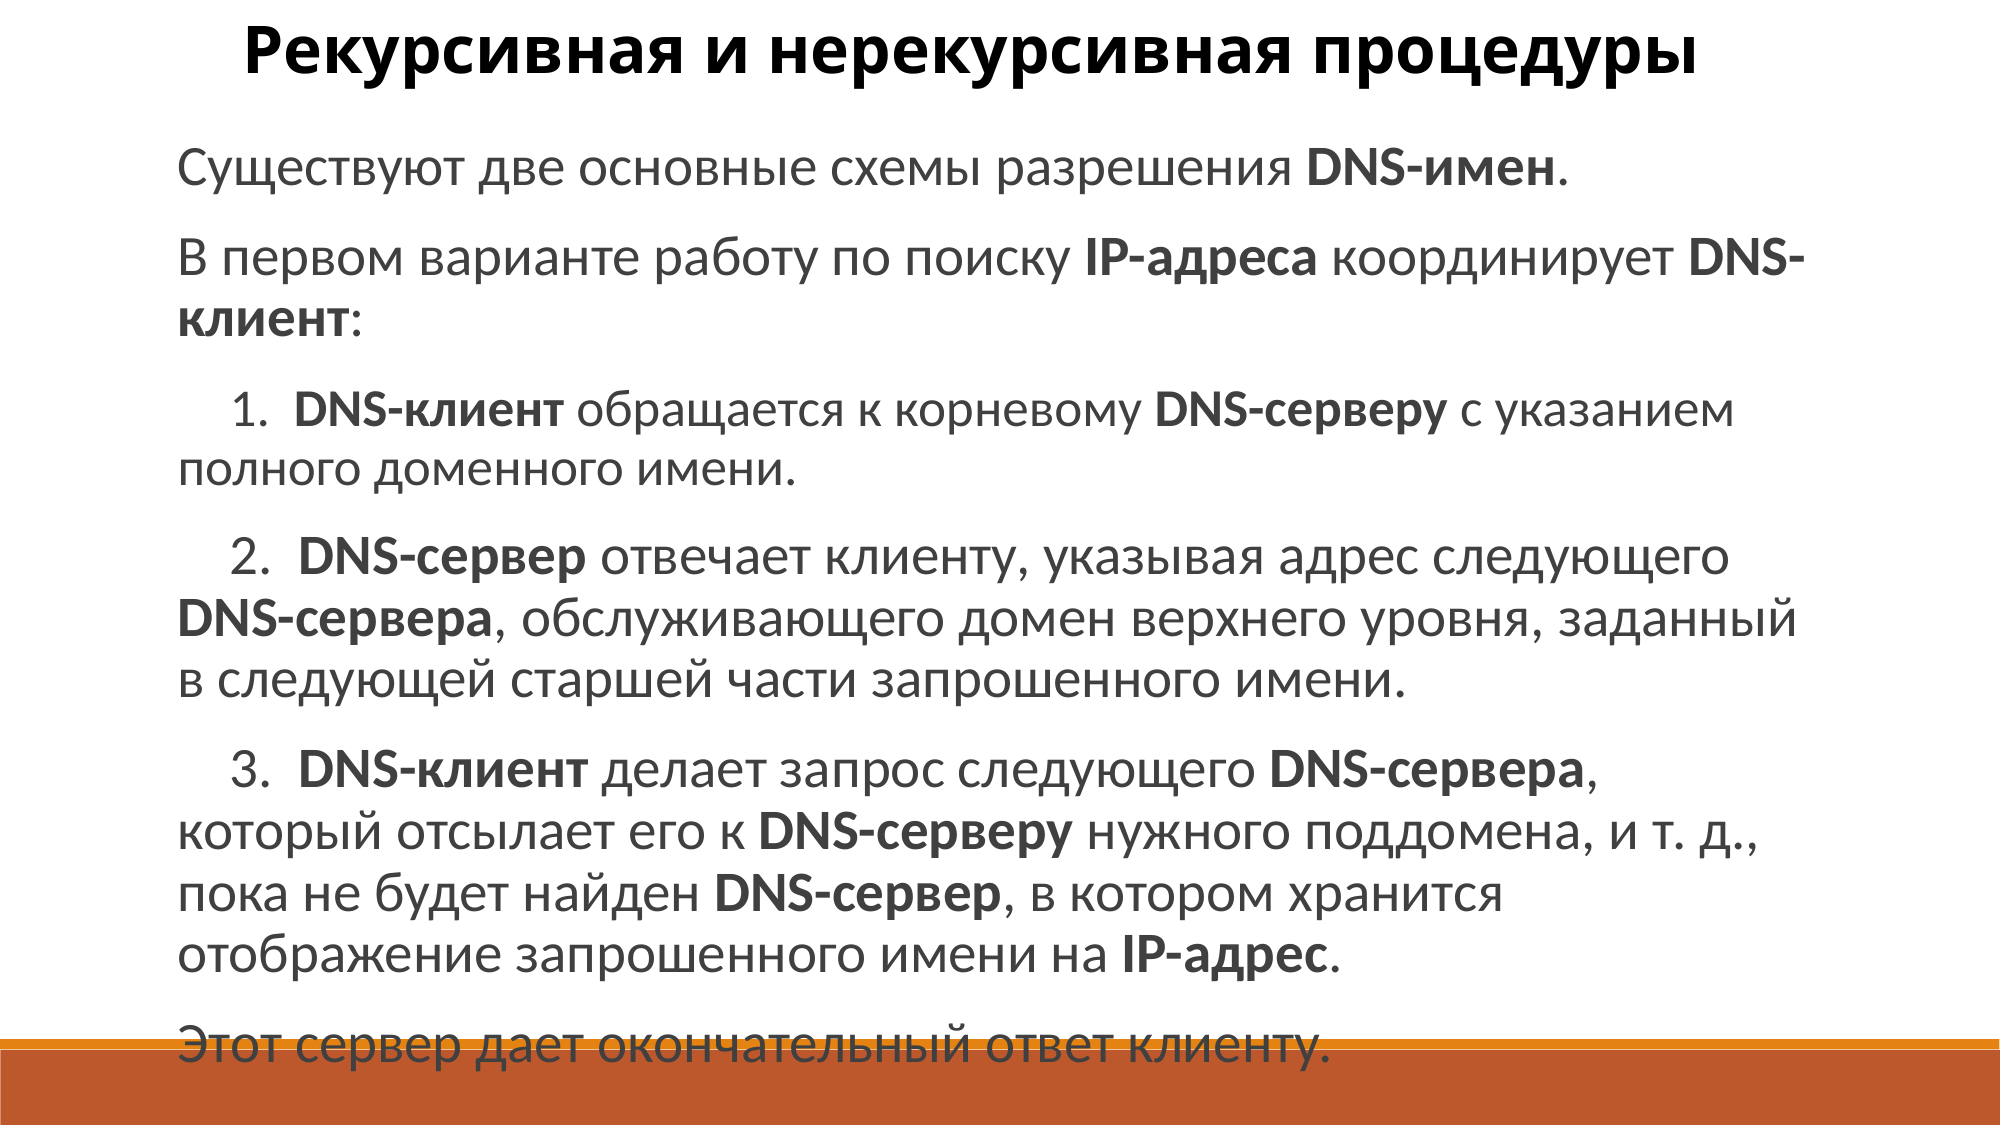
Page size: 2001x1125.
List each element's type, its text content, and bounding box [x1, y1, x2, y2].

text_box Существуют две основные схемы разрешения DNS-имен. В первом варианте работу по поиску IP-адреса координирует DNS-клиент: 1. DNS-клиент обращается к корневому DNS-серверу с указанием полного доменного имени. 2. DNS-сервер отвечает клиенту, указывая адрес следующего DNS-сервера, обслуживающе­го домен верхнего уровня, заданный в следующей старшей части запрошенного имени. 3. DNS-клиент делает запрос следующего DNS-сервера, который отсылает его к DNS-серверу нужного поддомена, и т. д., пока не будет найден DNS-сервер, в котором хра­нится отображение запрошенного имени на IP-адрес. Этот сервер дает окончательный ответ клиенту. [148, 128, 1828, 1090]
text_box Рекурсивная и нерекурсивная процедуры [220, 0, 1721, 104]
